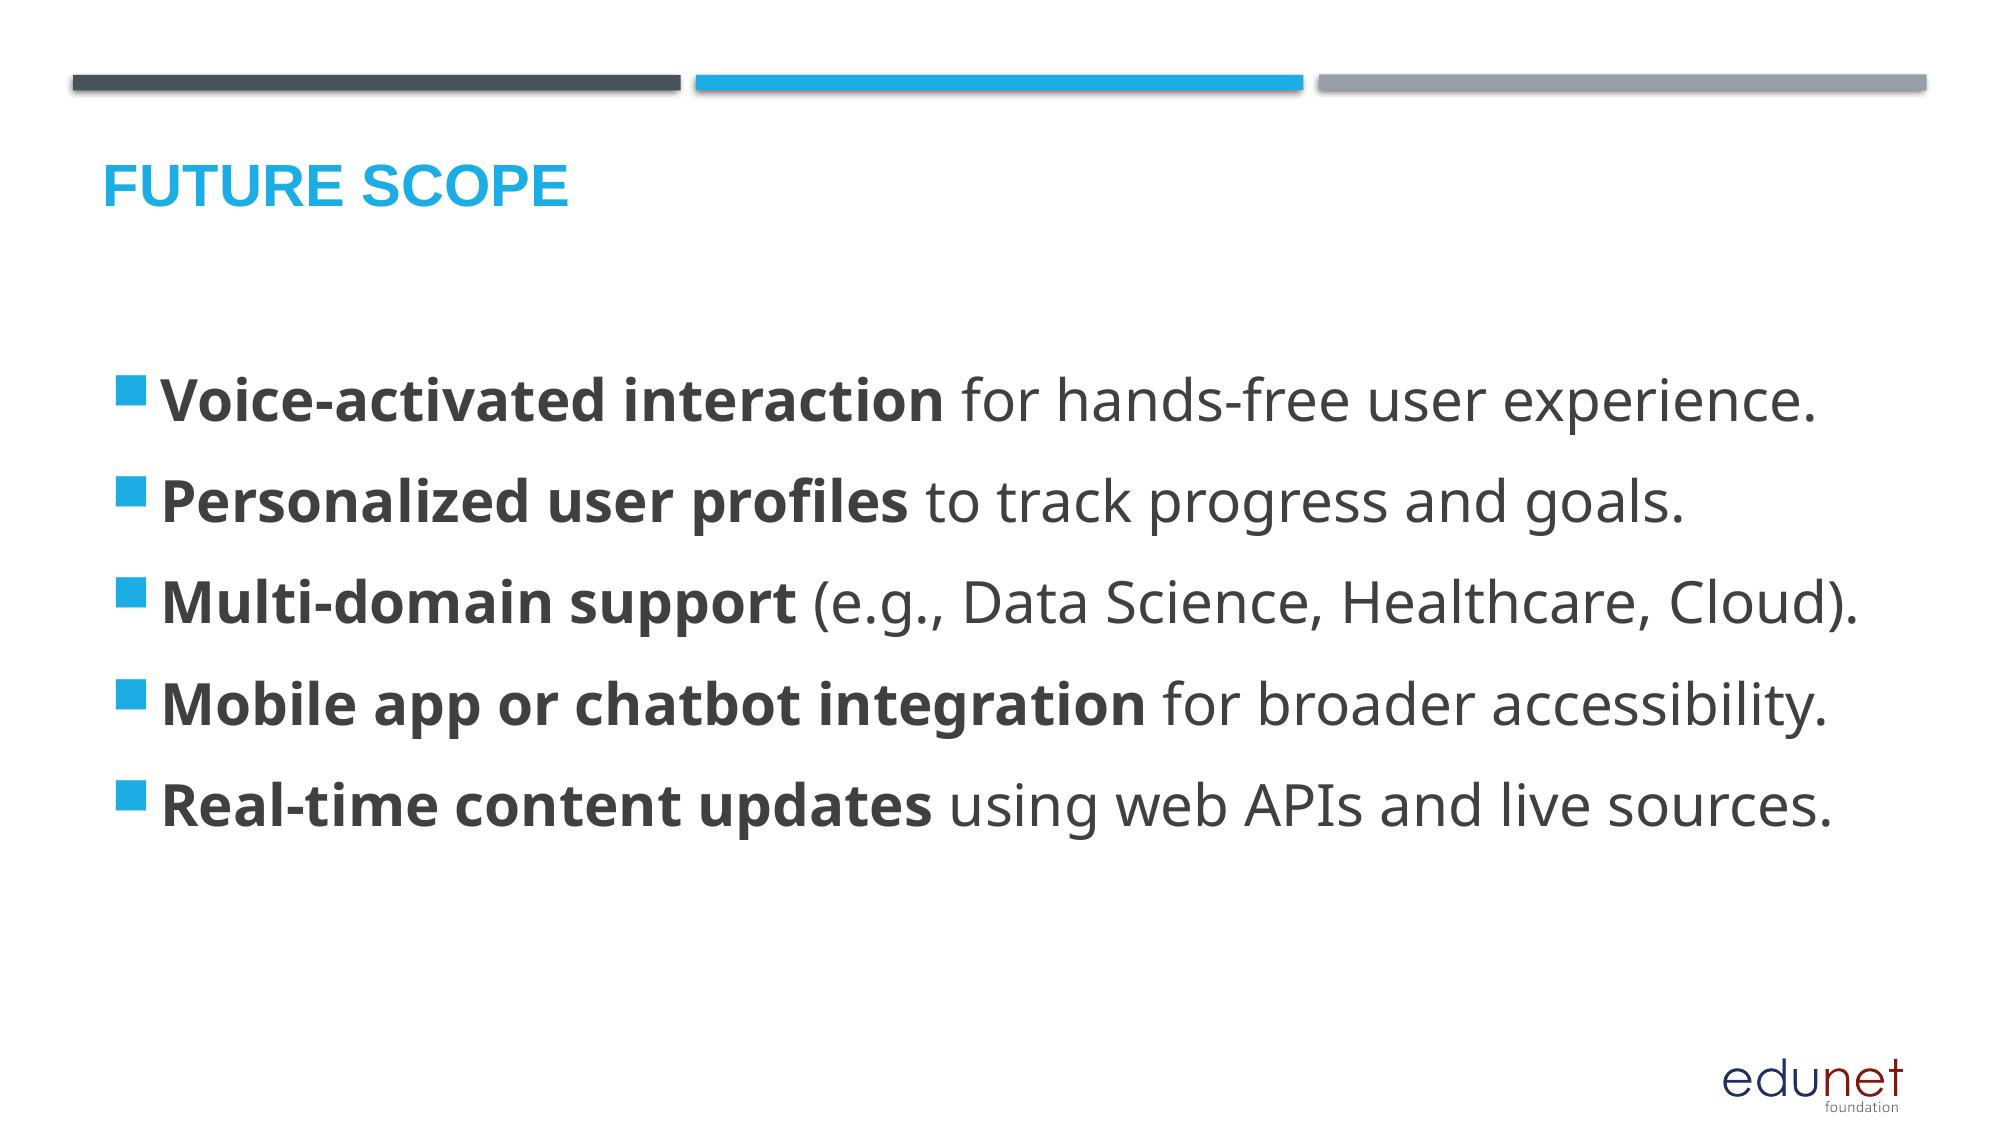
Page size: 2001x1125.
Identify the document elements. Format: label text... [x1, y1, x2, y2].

list Voice-activated interaction for hands-free user experience. Personalized user profiles to track progress and goals. Multi-domain support (e.g., Data Science, Healthcare, Cloud). Mobile app or chatbot integration for broader accessibility. Real-time content updates using web APIs and live sources. [95, 213, 1905, 981]
text_box Future scope [87, 138, 1898, 226]
picture [1719, 1056, 1905, 1116]
